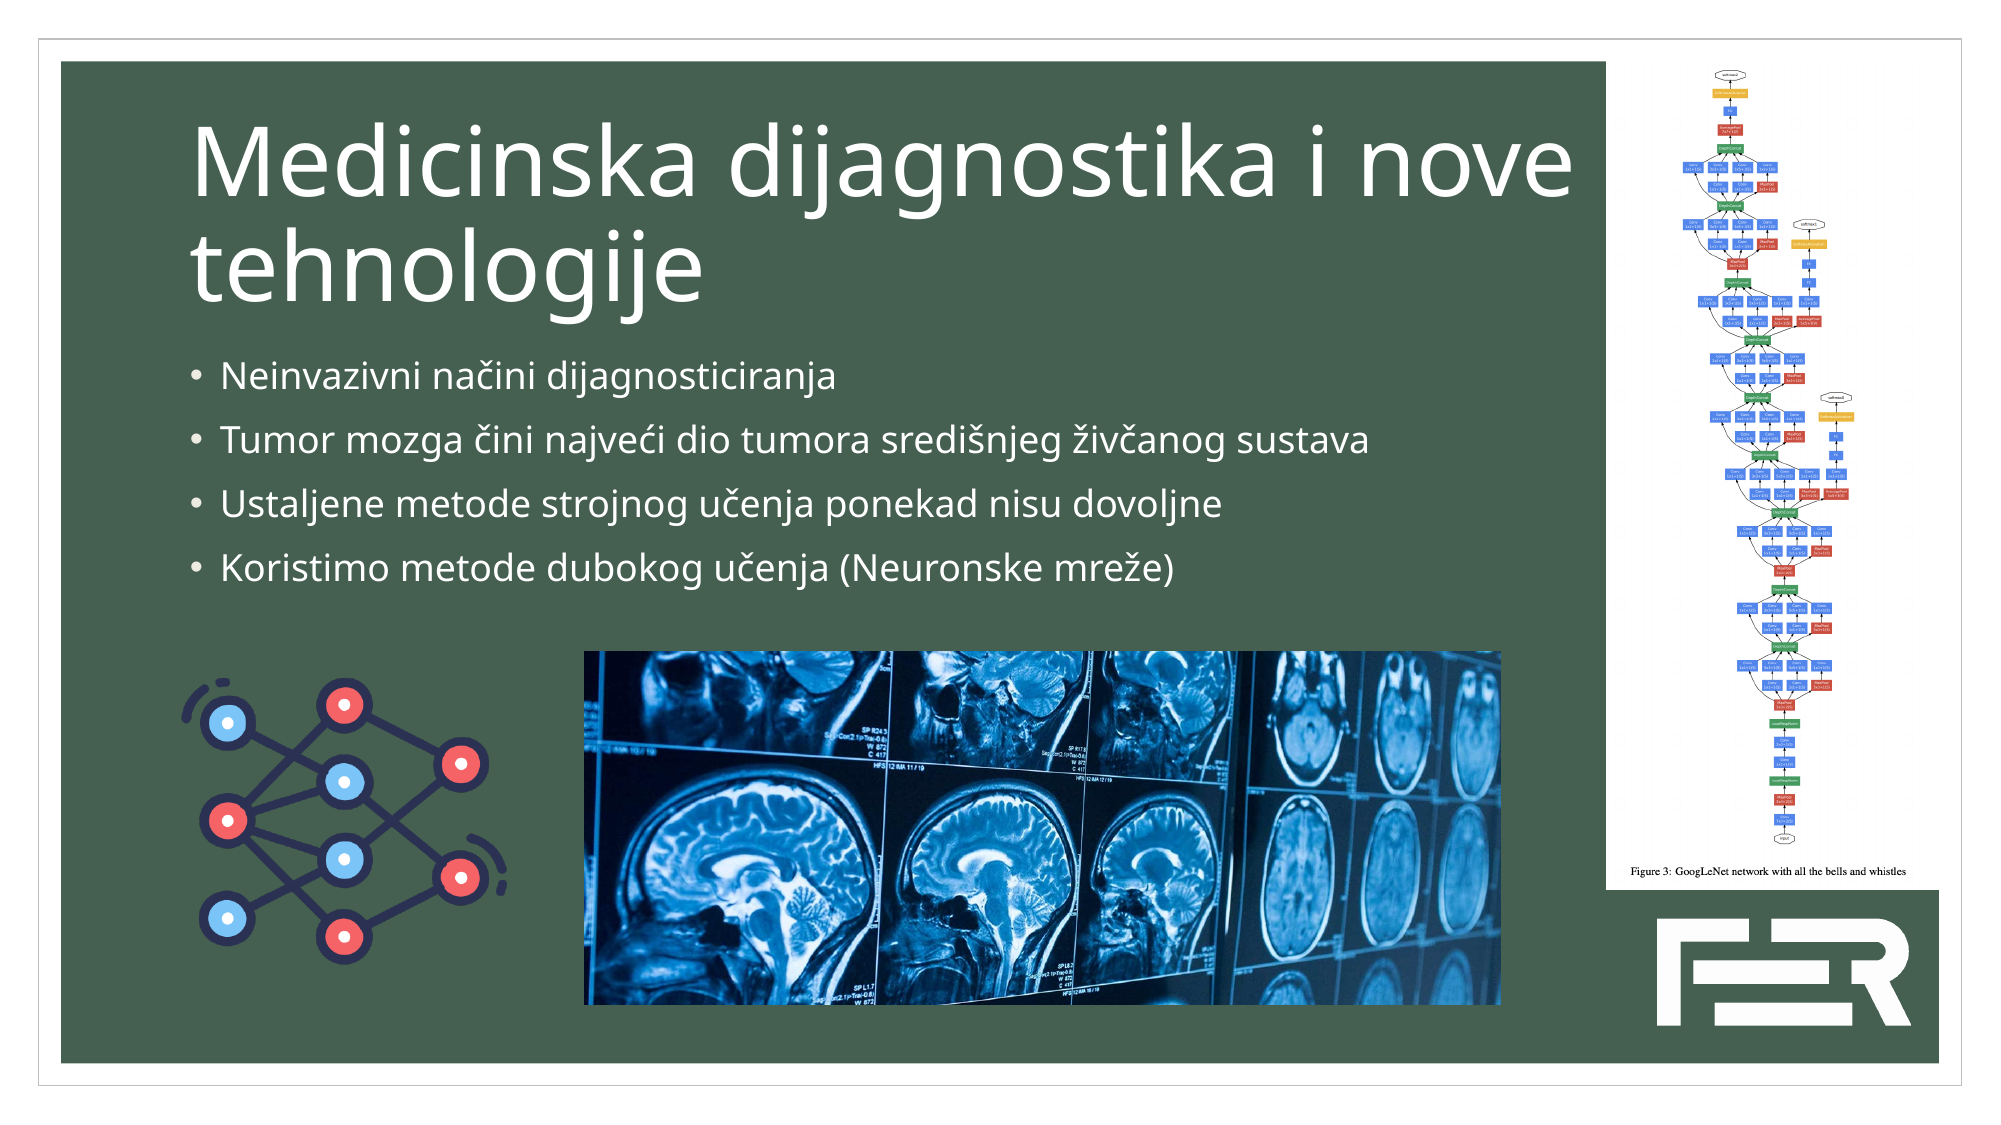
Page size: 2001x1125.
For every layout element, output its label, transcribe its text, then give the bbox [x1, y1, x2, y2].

list Neinvazivni načini dijagnosticiranja Tumor mozga čini najveći dio tumora središnjeg živčanog sustava Ustaljene metode strojnog učenja ponekad nisu dovoljne Koristimo metode dubokog učenja (Neuronske mreže) [174, 345, 1825, 990]
picture [174, 651, 514, 990]
title Medicinska dijagnostika i nove tehnologije [174, 105, 1600, 331]
picture [584, 651, 1501, 1005]
picture [1606, 56, 1940, 890]
picture [1657, 917, 1911, 1027]
